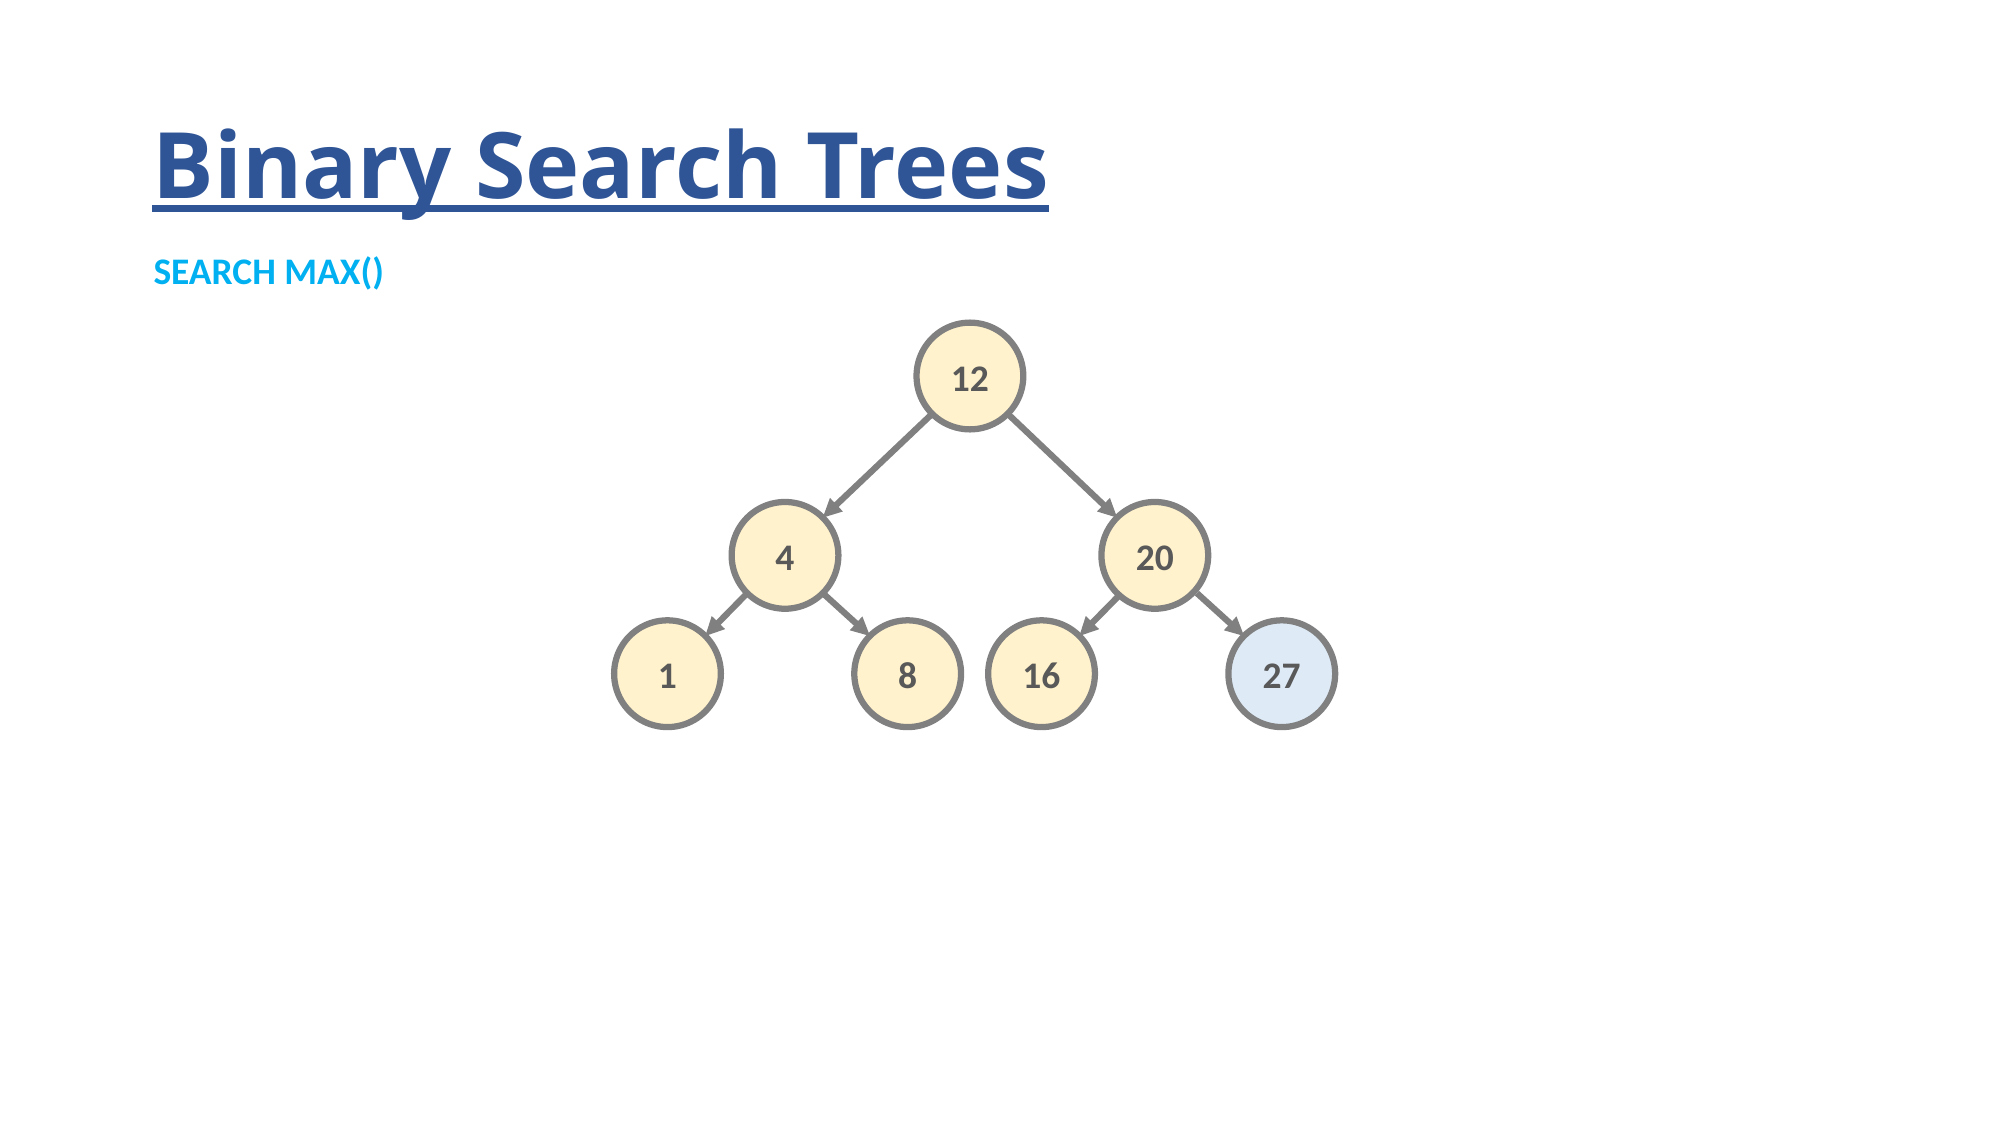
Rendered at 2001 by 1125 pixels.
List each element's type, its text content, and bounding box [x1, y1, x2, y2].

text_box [822, 413, 933, 518]
text_box 27 [1227, 619, 1337, 729]
text_box 20 [1100, 500, 1210, 610]
text_box 1 [613, 619, 722, 729]
text_box 12 [915, 321, 1025, 431]
text_box 8 [853, 619, 963, 729]
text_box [705, 593, 748, 636]
text_box SEARCH MAX() [138, 239, 400, 300]
title Binary Search Trees [137, 59, 1863, 278]
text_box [1007, 413, 1118, 518]
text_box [1196, 593, 1245, 636]
text_box 4 [730, 500, 840, 610]
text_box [1079, 593, 1122, 636]
text_box 16 [987, 619, 1096, 729]
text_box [822, 593, 870, 636]
